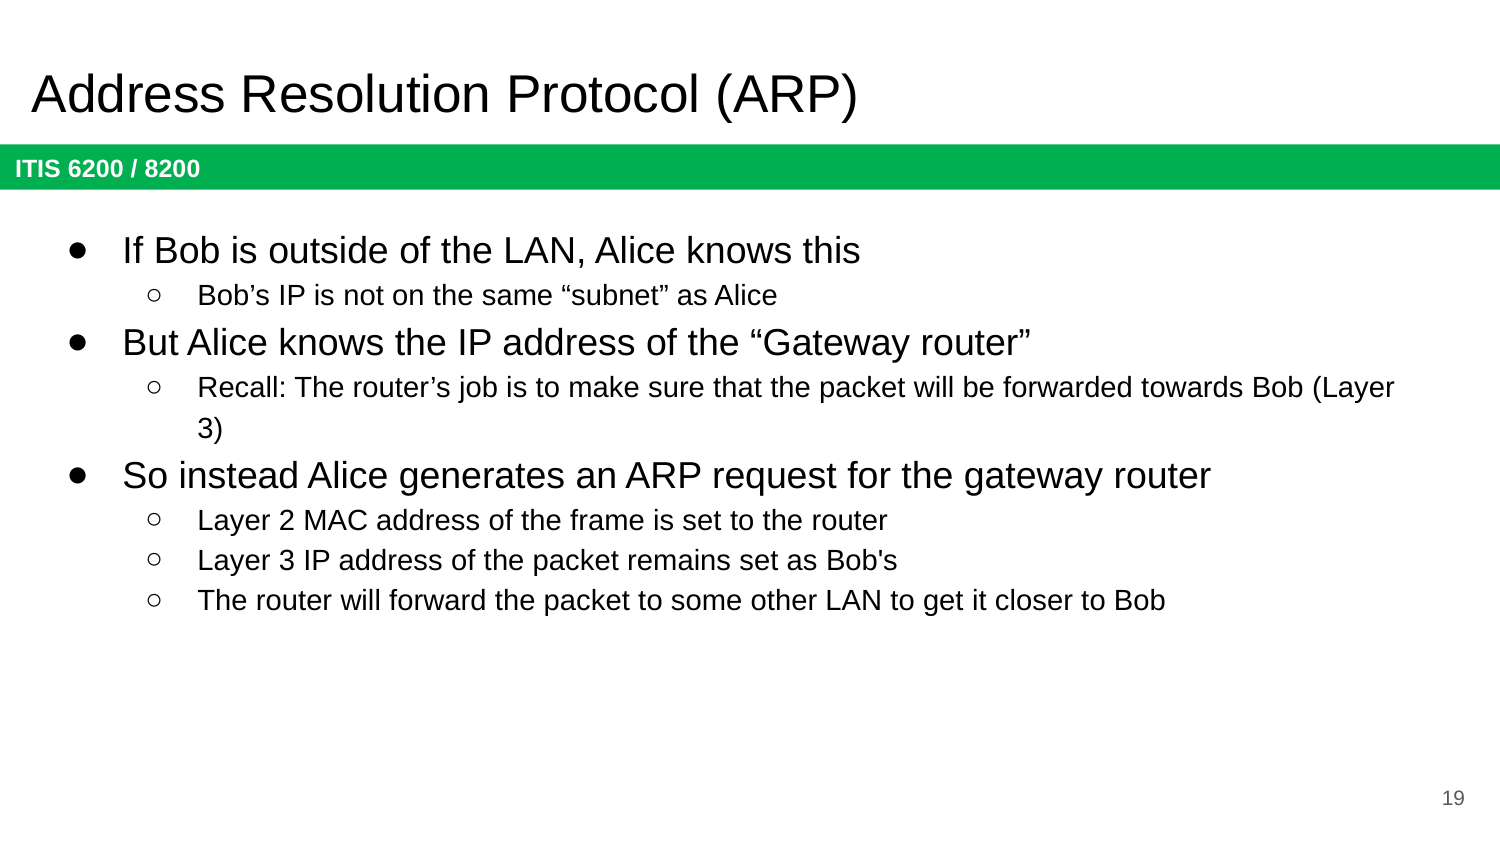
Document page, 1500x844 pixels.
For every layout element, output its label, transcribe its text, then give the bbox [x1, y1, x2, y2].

slide_number 19 [1389, 764, 1480, 830]
list If Bob is outside of the LAN, Alice knows this Bob’s IP is not on the same “subnet” as Alice But Alice knows the IP address of the “Gateway router” Recall: The router’s job is to make sure that the packet will be forwarded towards Bob (Layer 3) So instead Alice generates an ARP request for the gateway router Layer 2 MAC address of the frame is set to the router Layer 3 IP address of the packet remains set as Bob's The router will forward the packet to some other LAN to get it closer to Bob [32, 204, 1431, 823]
title Address Resolution Protocol (ARP) [16, 44, 1415, 139]
